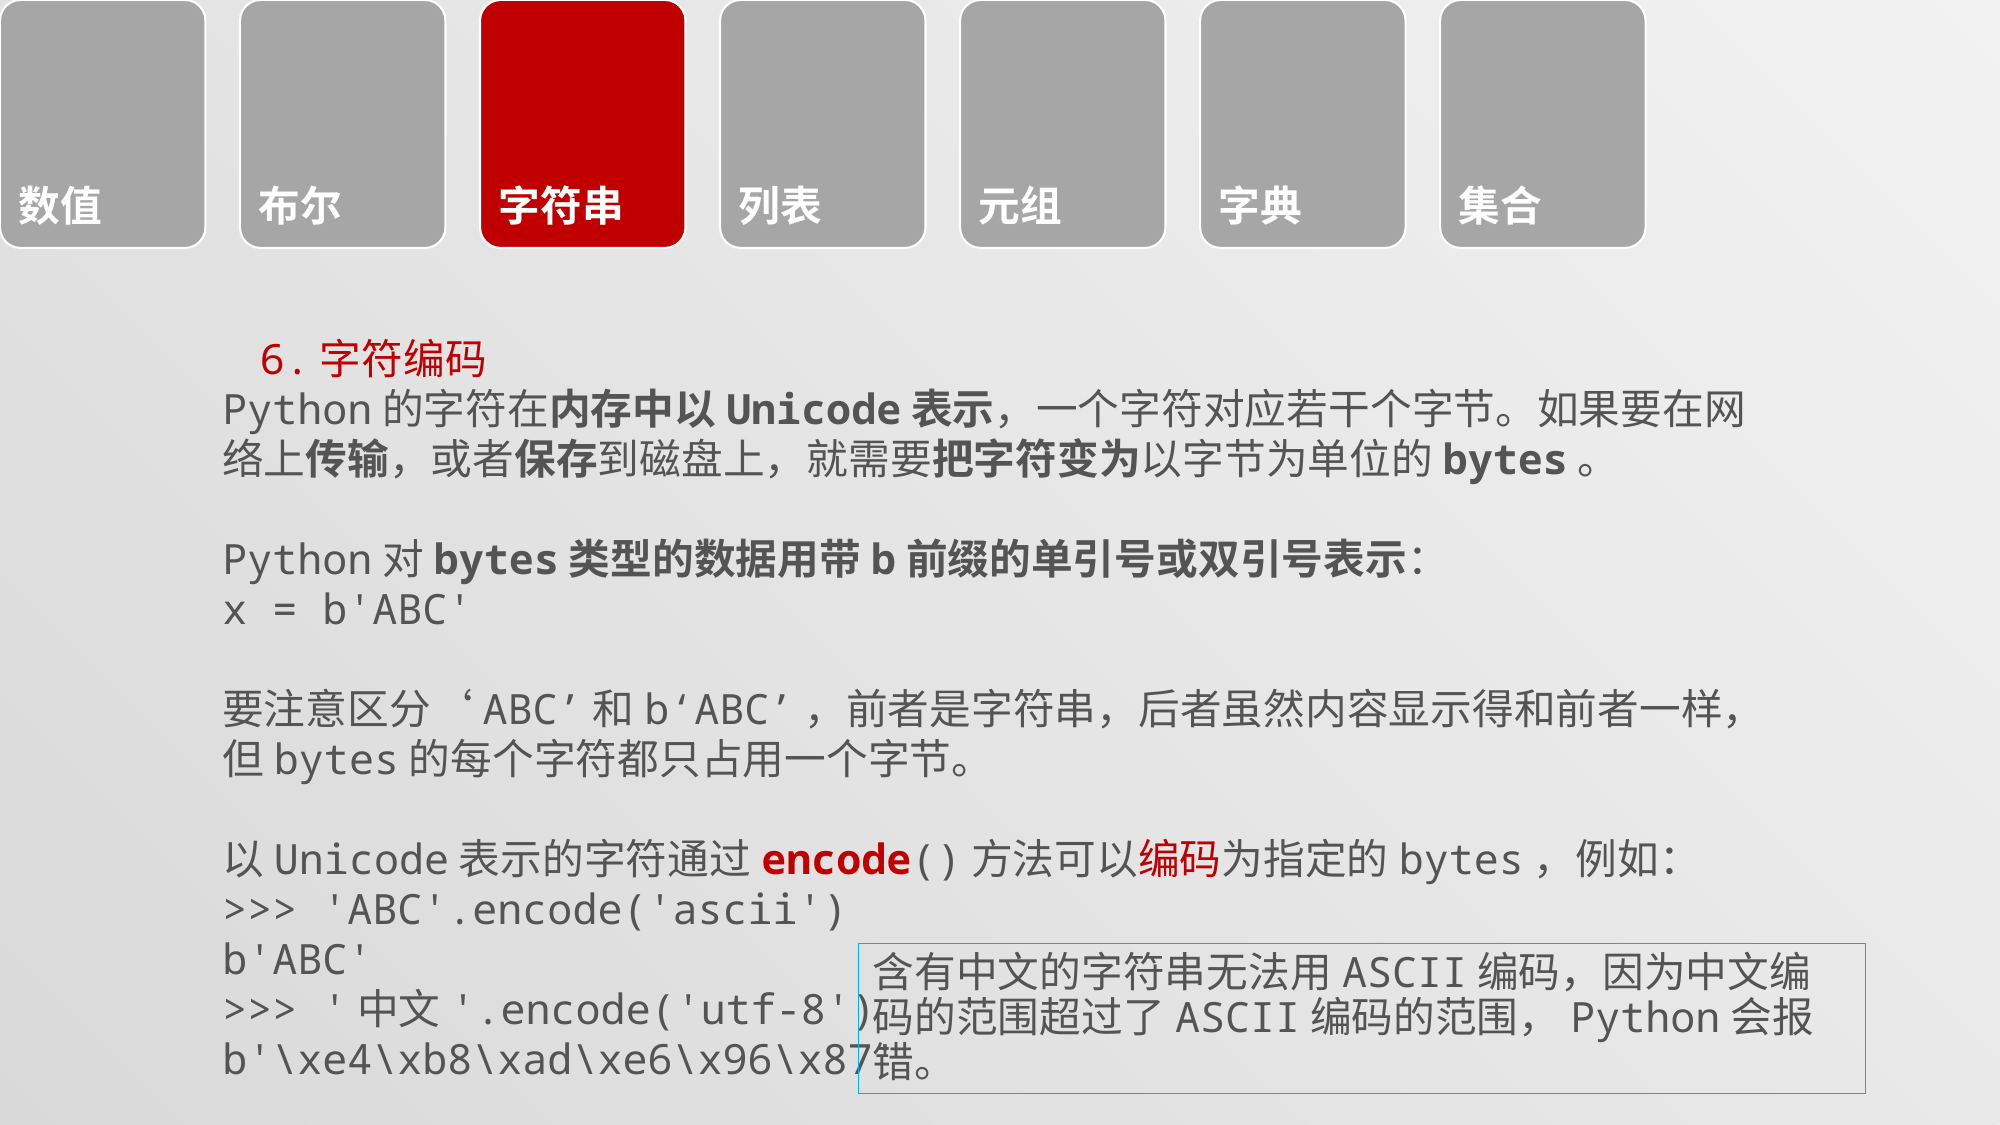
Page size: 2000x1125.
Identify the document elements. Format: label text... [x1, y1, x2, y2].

list 6.字符编码 Python的字符在内存中以Unicode表示，一个字符对应若干个字节。如果要在网络上传输，或者保存到磁盘上，就需要把字符变为以字节为单位的bytes。 Python对bytes类型的数据用带b前缀的单引号或双引号表示： x = b'ABC' 要注意区分‘ABC’和b‘ABC’，前者是字符串，后者虽然内容显示得和前者一样，但bytes的每个字符都只占用一个字节。 以Unicode表示的字符通过encode()方法可以编码为指定的bytes，例如： >>> 'ABC'.encode('ascii') b'ABC' >>> '中文'.encode('utf-8') b'\xe4\xb8\xad\xe6\x96\x87' [199, 299, 1800, 1013]
text_box 含有中文的字符串无法用ASCII编码，因为中文编码的范围超过了ASCII编码的范围，Python会报错。 [858, 943, 1866, 1094]
